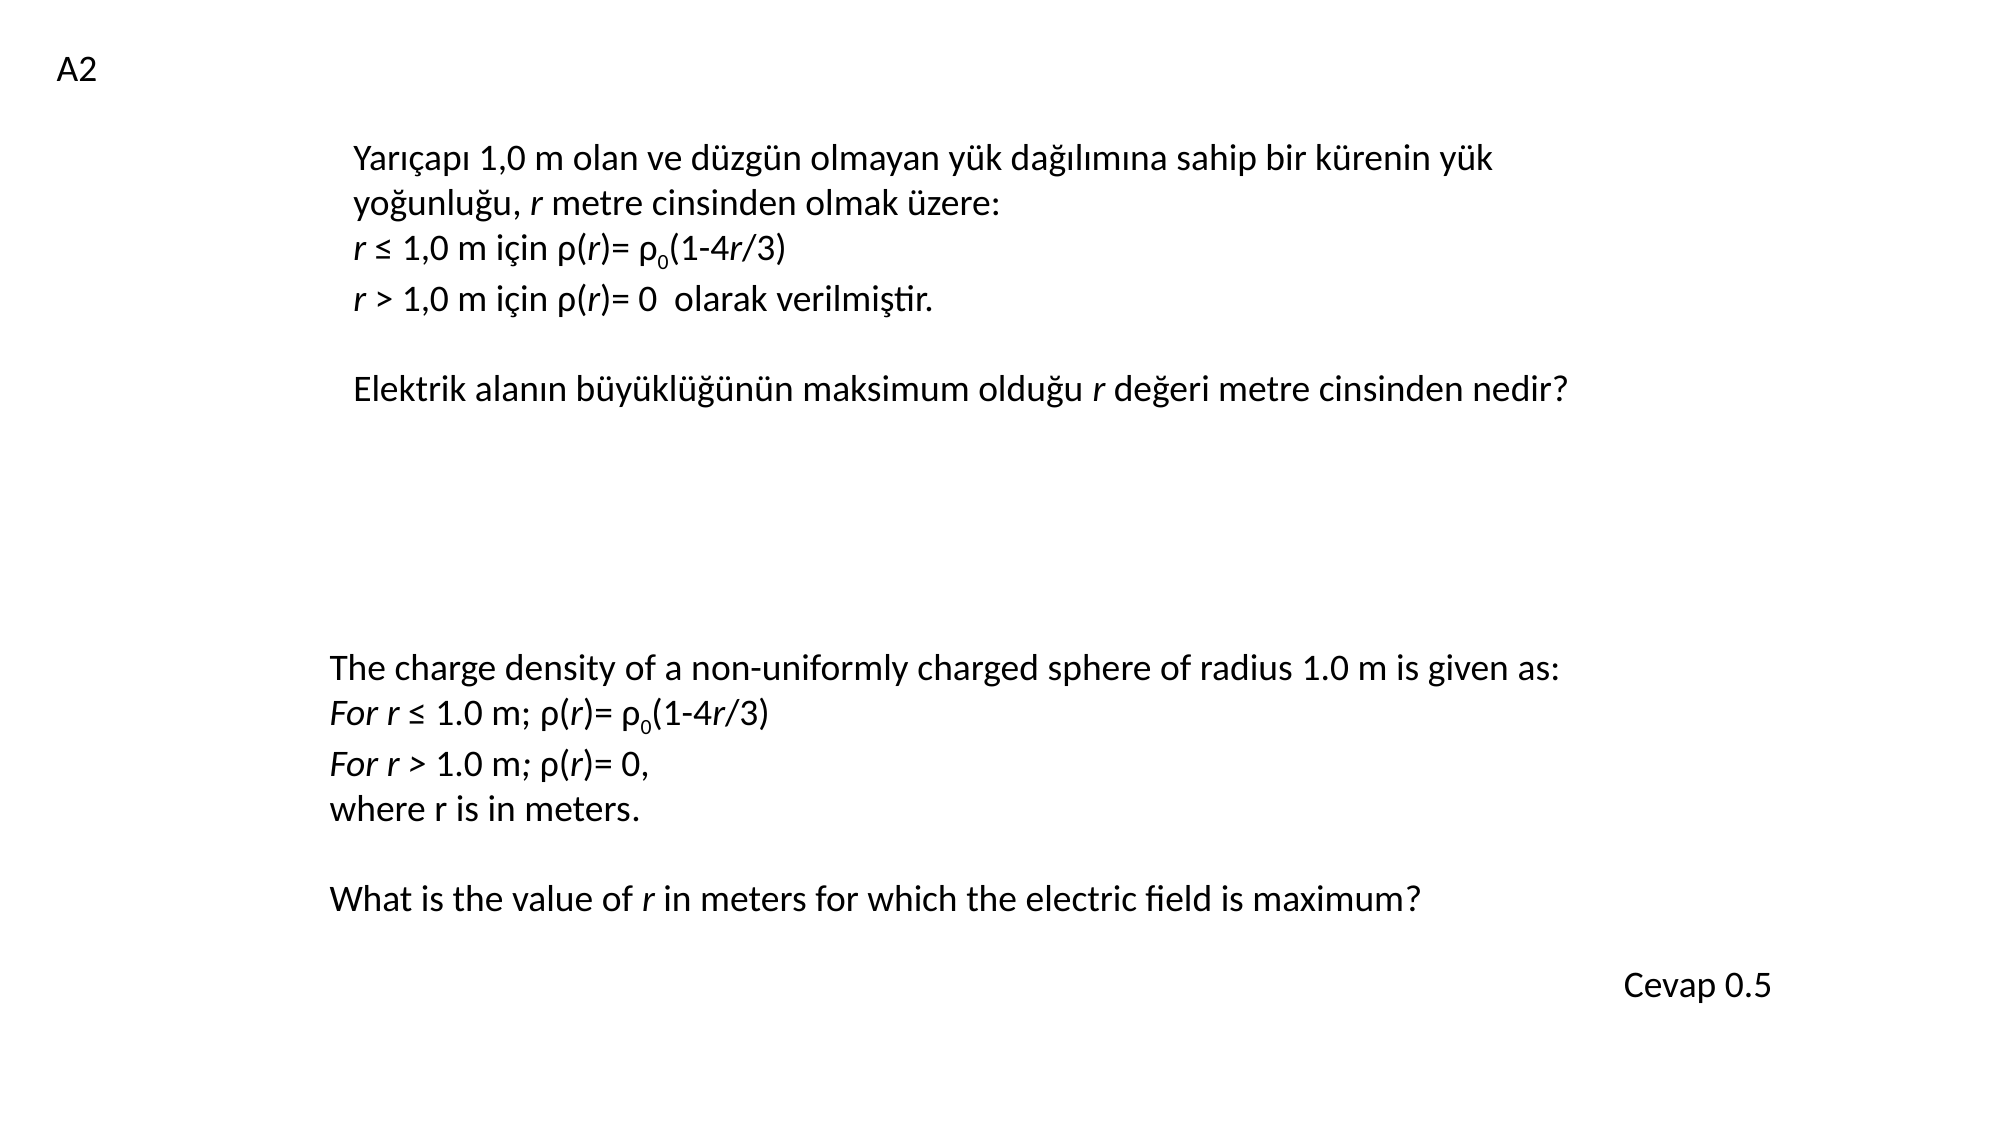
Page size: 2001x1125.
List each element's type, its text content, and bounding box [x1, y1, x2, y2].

text_box Yarıçapı 1,0 m olan ve düzgün olmayan yük dağılımına sahip bir kürenin yük yoğunluğu, r metre cinsinden olmak üzere: r ≤ 1,0 m için ρ(r)= ρ0(1-4r/3) r > 1,0 m için ρ(r)= 0 olarak verilmiştir. Elektrik alanın büyüklüğünün maksimum olduğu r değeri metre cinsinden nedir? [338, 125, 1674, 417]
text_box Cevap 0.5 [1609, 952, 1788, 1013]
text_box The charge density of a non-uniformly charged sphere of radius 1.0 m is given as: For r ≤ 1.0 m; ρ(r)= ρ0(1-4r/3) For r > 1.0 m; ρ(r)= 0, where r is in meters. What is the value of r in meters for which the electric field is maximum? [314, 635, 1650, 926]
text_box A2 [41, 36, 131, 97]
